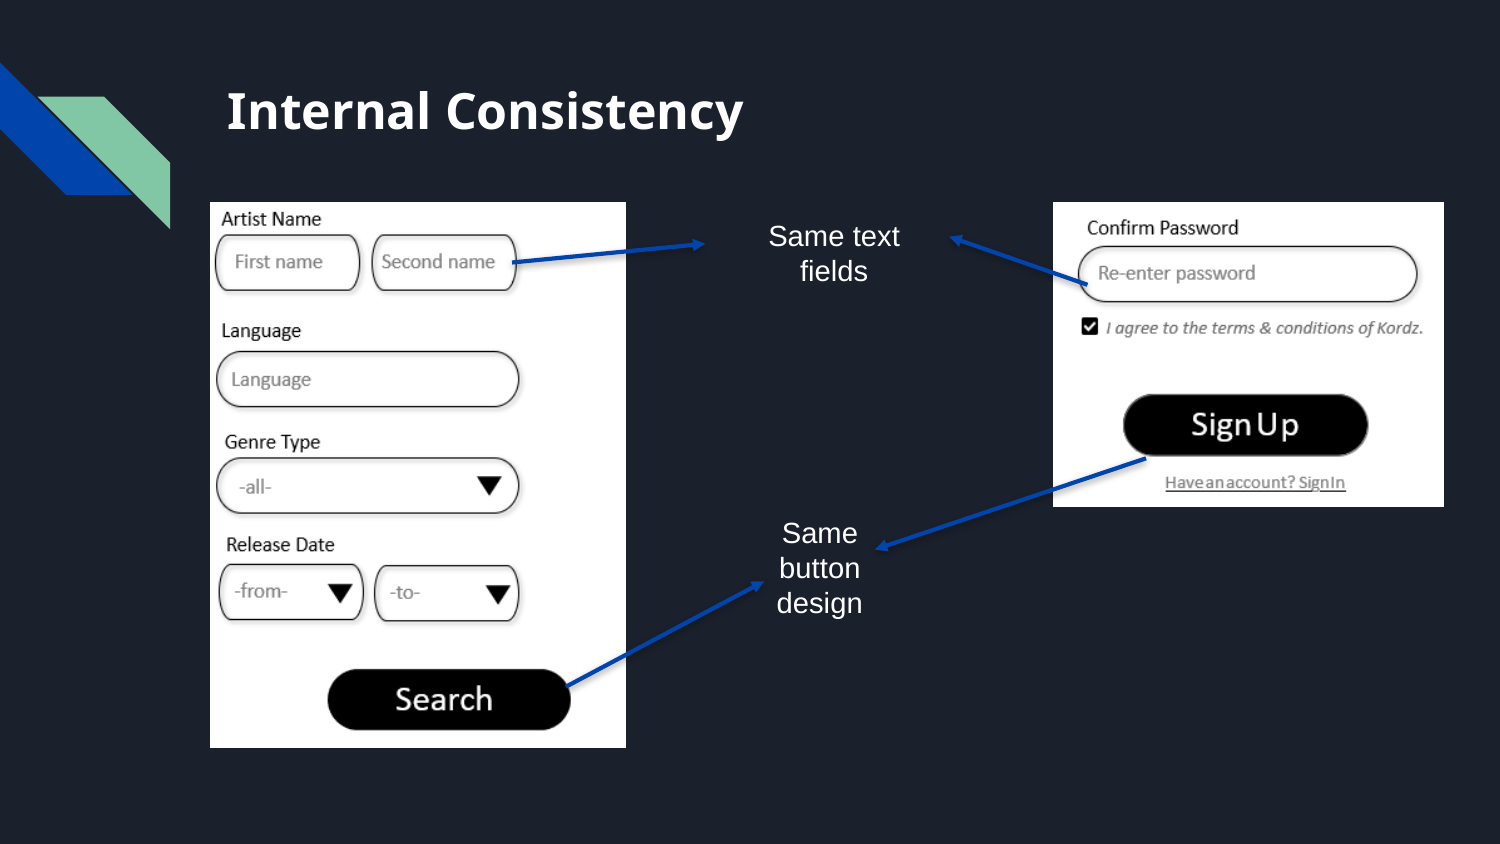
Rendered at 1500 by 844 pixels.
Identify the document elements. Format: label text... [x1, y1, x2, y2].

title Internal Consistency [212, 64, 1368, 215]
text_box Same text fields [749, 210, 919, 295]
picture [209, 202, 626, 749]
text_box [565, 580, 765, 687]
text_box Same button design [735, 507, 905, 627]
picture [1052, 202, 1444, 507]
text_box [874, 458, 1147, 550]
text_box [948, 236, 1088, 285]
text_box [511, 243, 706, 263]
